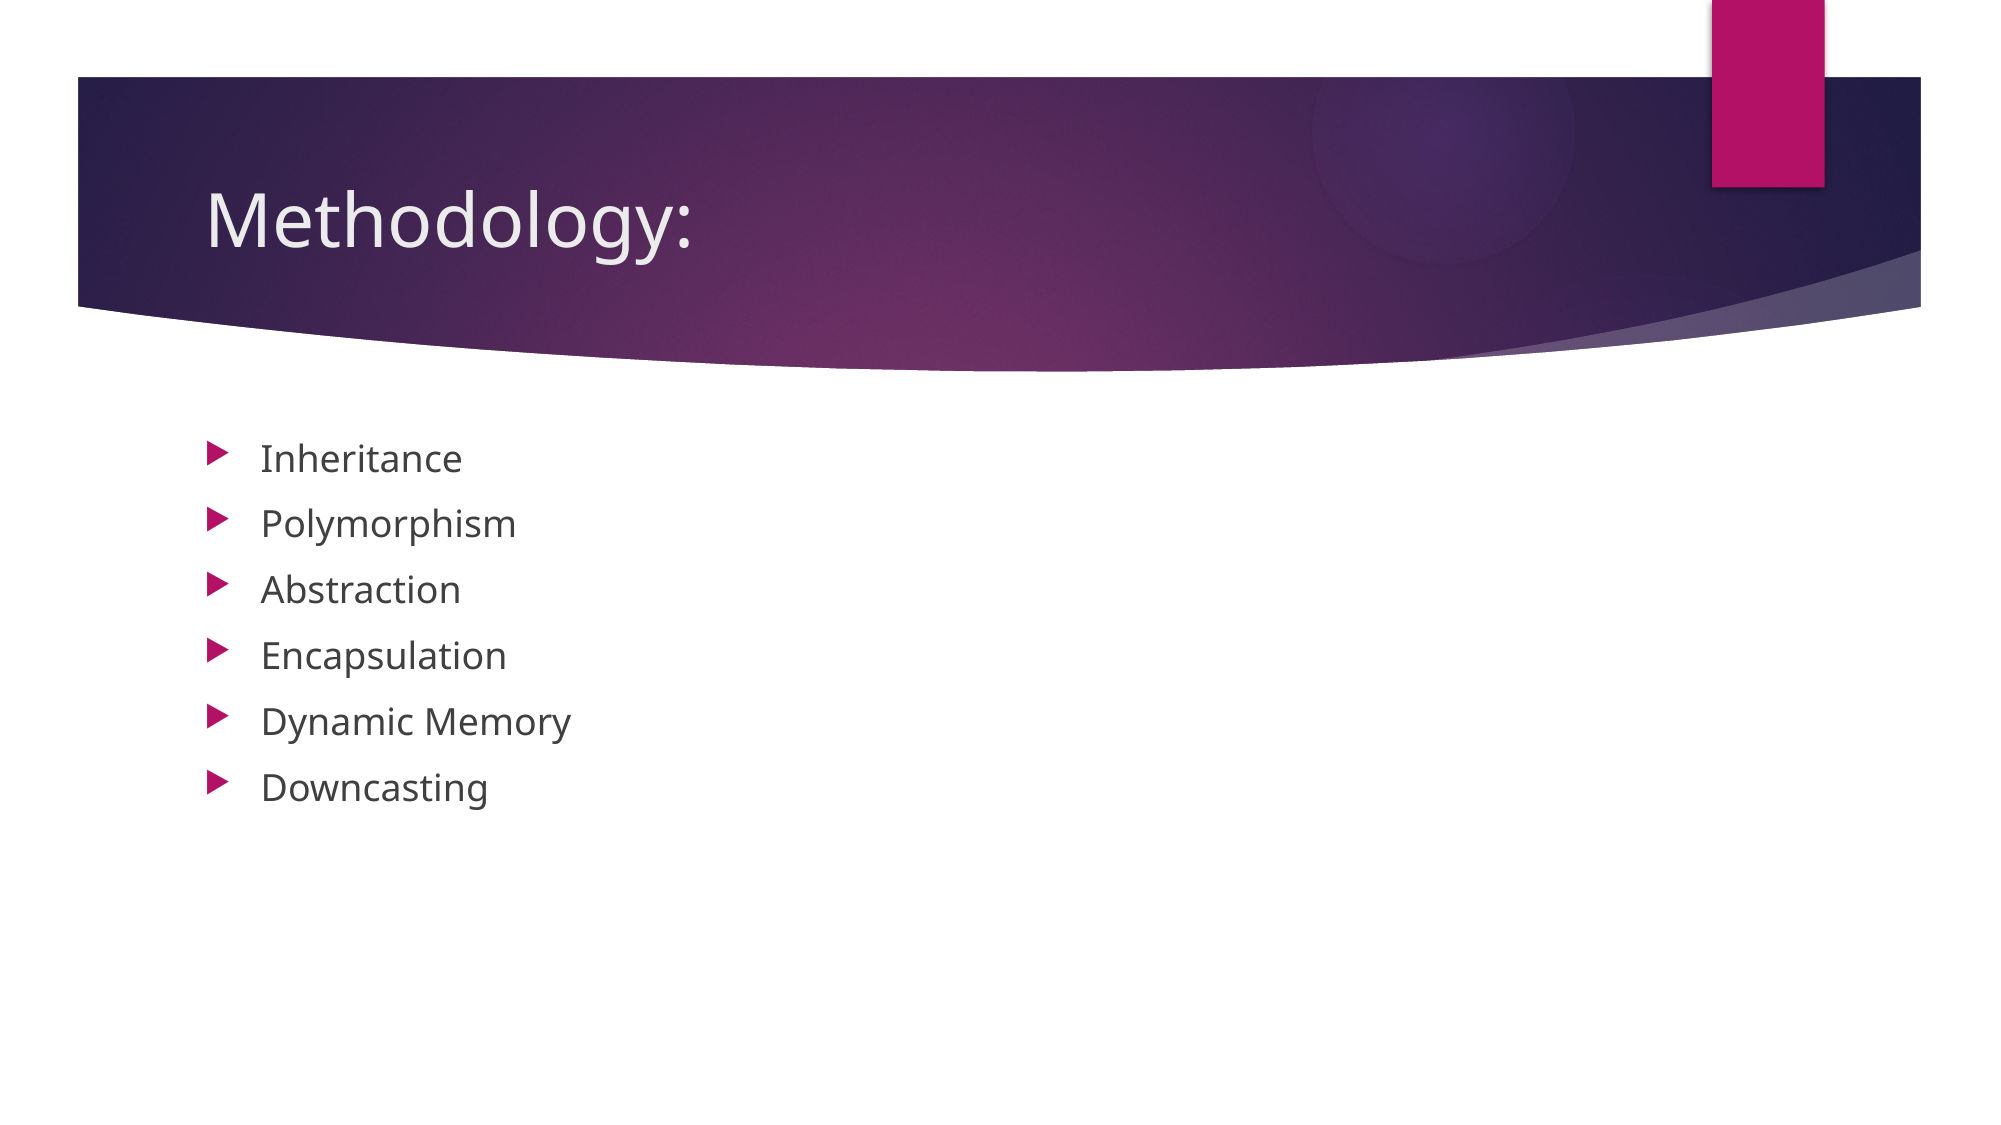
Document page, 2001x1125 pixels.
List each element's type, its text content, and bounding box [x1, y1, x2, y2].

list Inheritance Polymorphism Abstraction Encapsulation Dynamic Memory Downcasting [189, 427, 1638, 988]
title Methodology: [189, 159, 1627, 276]
